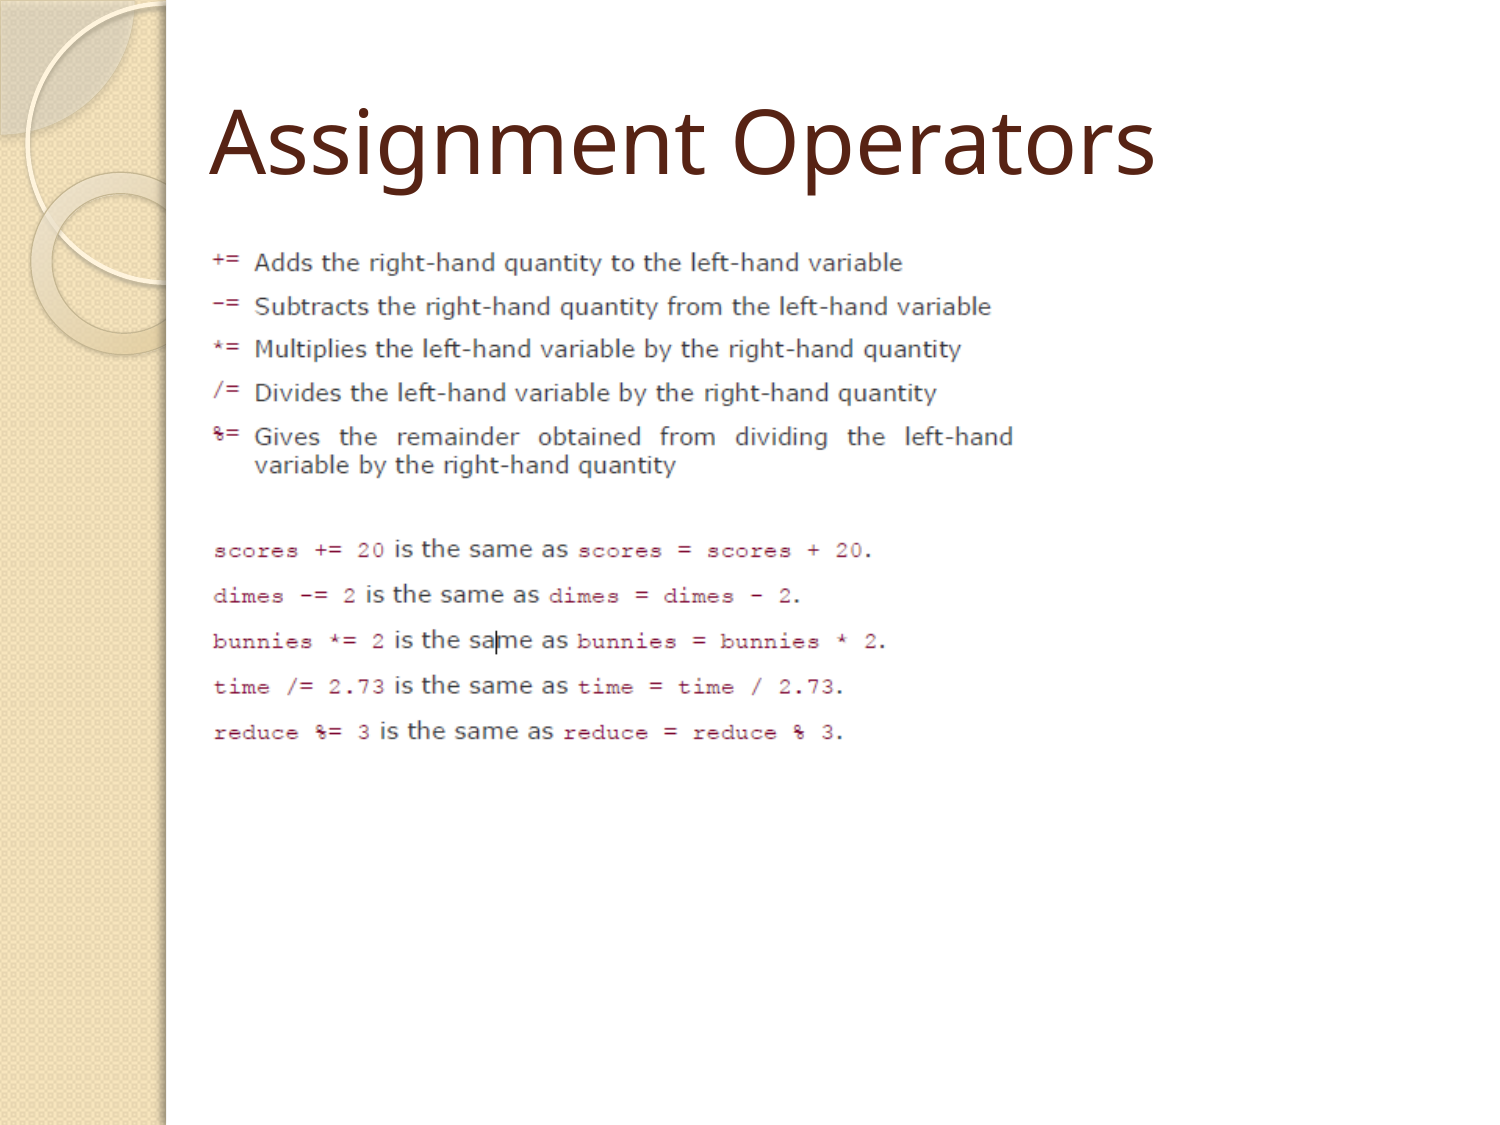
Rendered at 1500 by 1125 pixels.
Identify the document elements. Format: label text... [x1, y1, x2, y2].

title Assignment Operators [194, 45, 1425, 233]
picture [194, 229, 1057, 495]
picture [200, 514, 898, 755]
